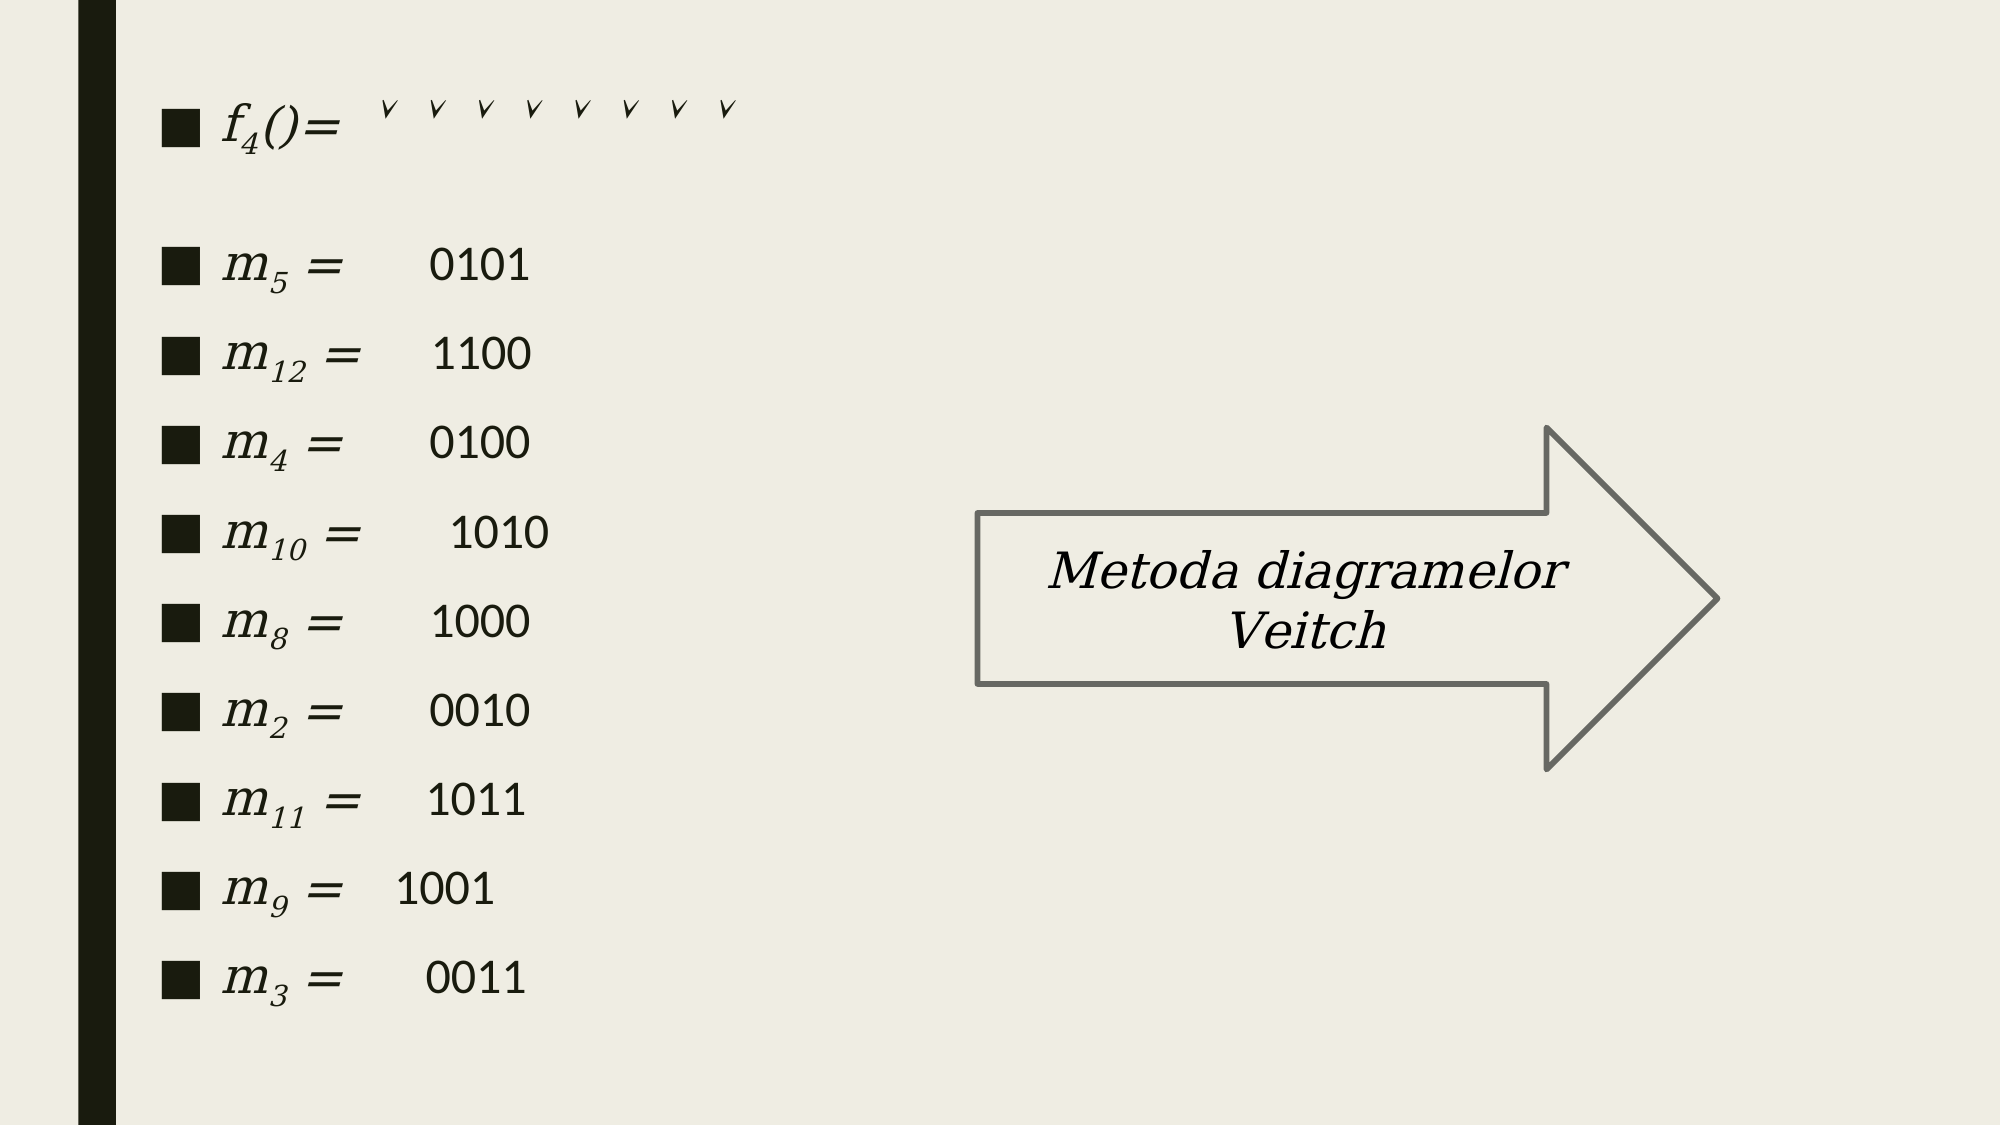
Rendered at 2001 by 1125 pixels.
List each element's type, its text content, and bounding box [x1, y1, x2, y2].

text_box Metoda diagramelor Veitch [974, 424, 1721, 773]
